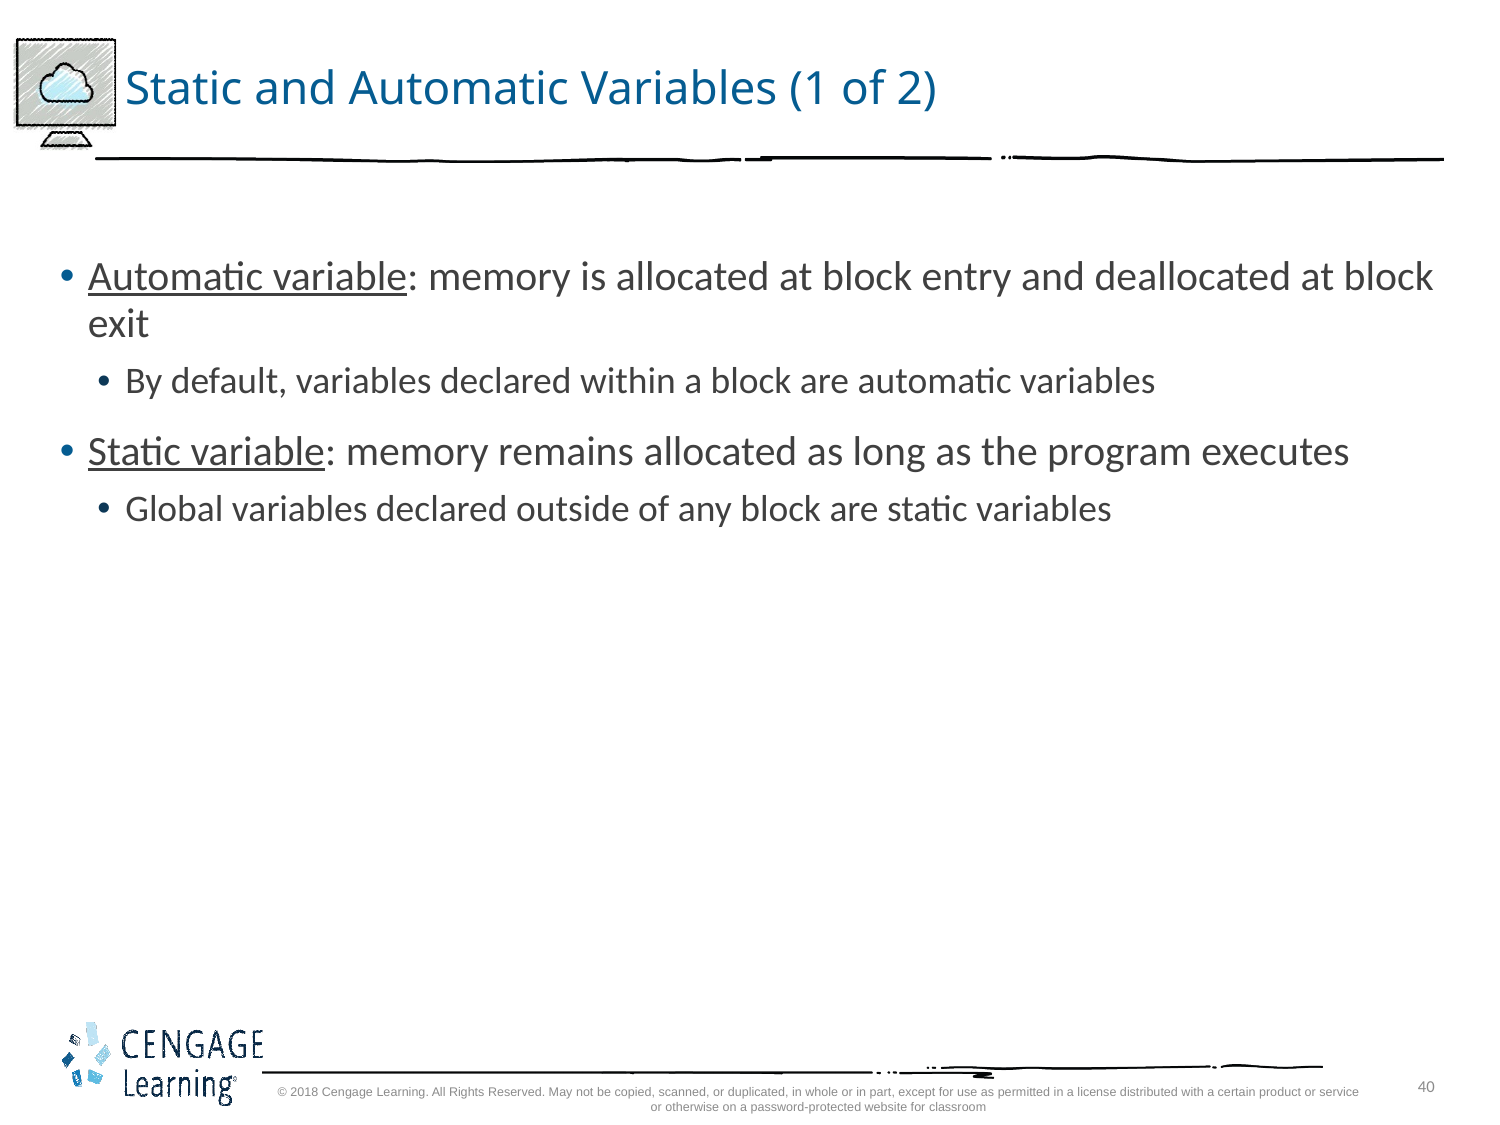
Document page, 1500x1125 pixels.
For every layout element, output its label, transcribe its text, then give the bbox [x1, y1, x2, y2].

picture [62, 1022, 1323, 1106]
picture [13, 36, 117, 151]
title Static and Automatic Variables (1 of 2) [125, 66, 1442, 116]
list Automatic variable: memory is allocated at block entry and deallocated at block exit By default, variables declared within a block are automatic variables Static variable: memory remains allocated as long as the program executes Global variables declared outside of any block are static variables [59, 252, 1441, 485]
picture [95, 155, 1444, 163]
footer © 2018 Cengage Learning. All Rights Reserved. May not be copied, scanned, or duplicated, in whole or in part, except for use as permitted in a license distributed with a certain product or service or otherwise on a password-protected website for classroom [262, 1079, 1375, 1120]
